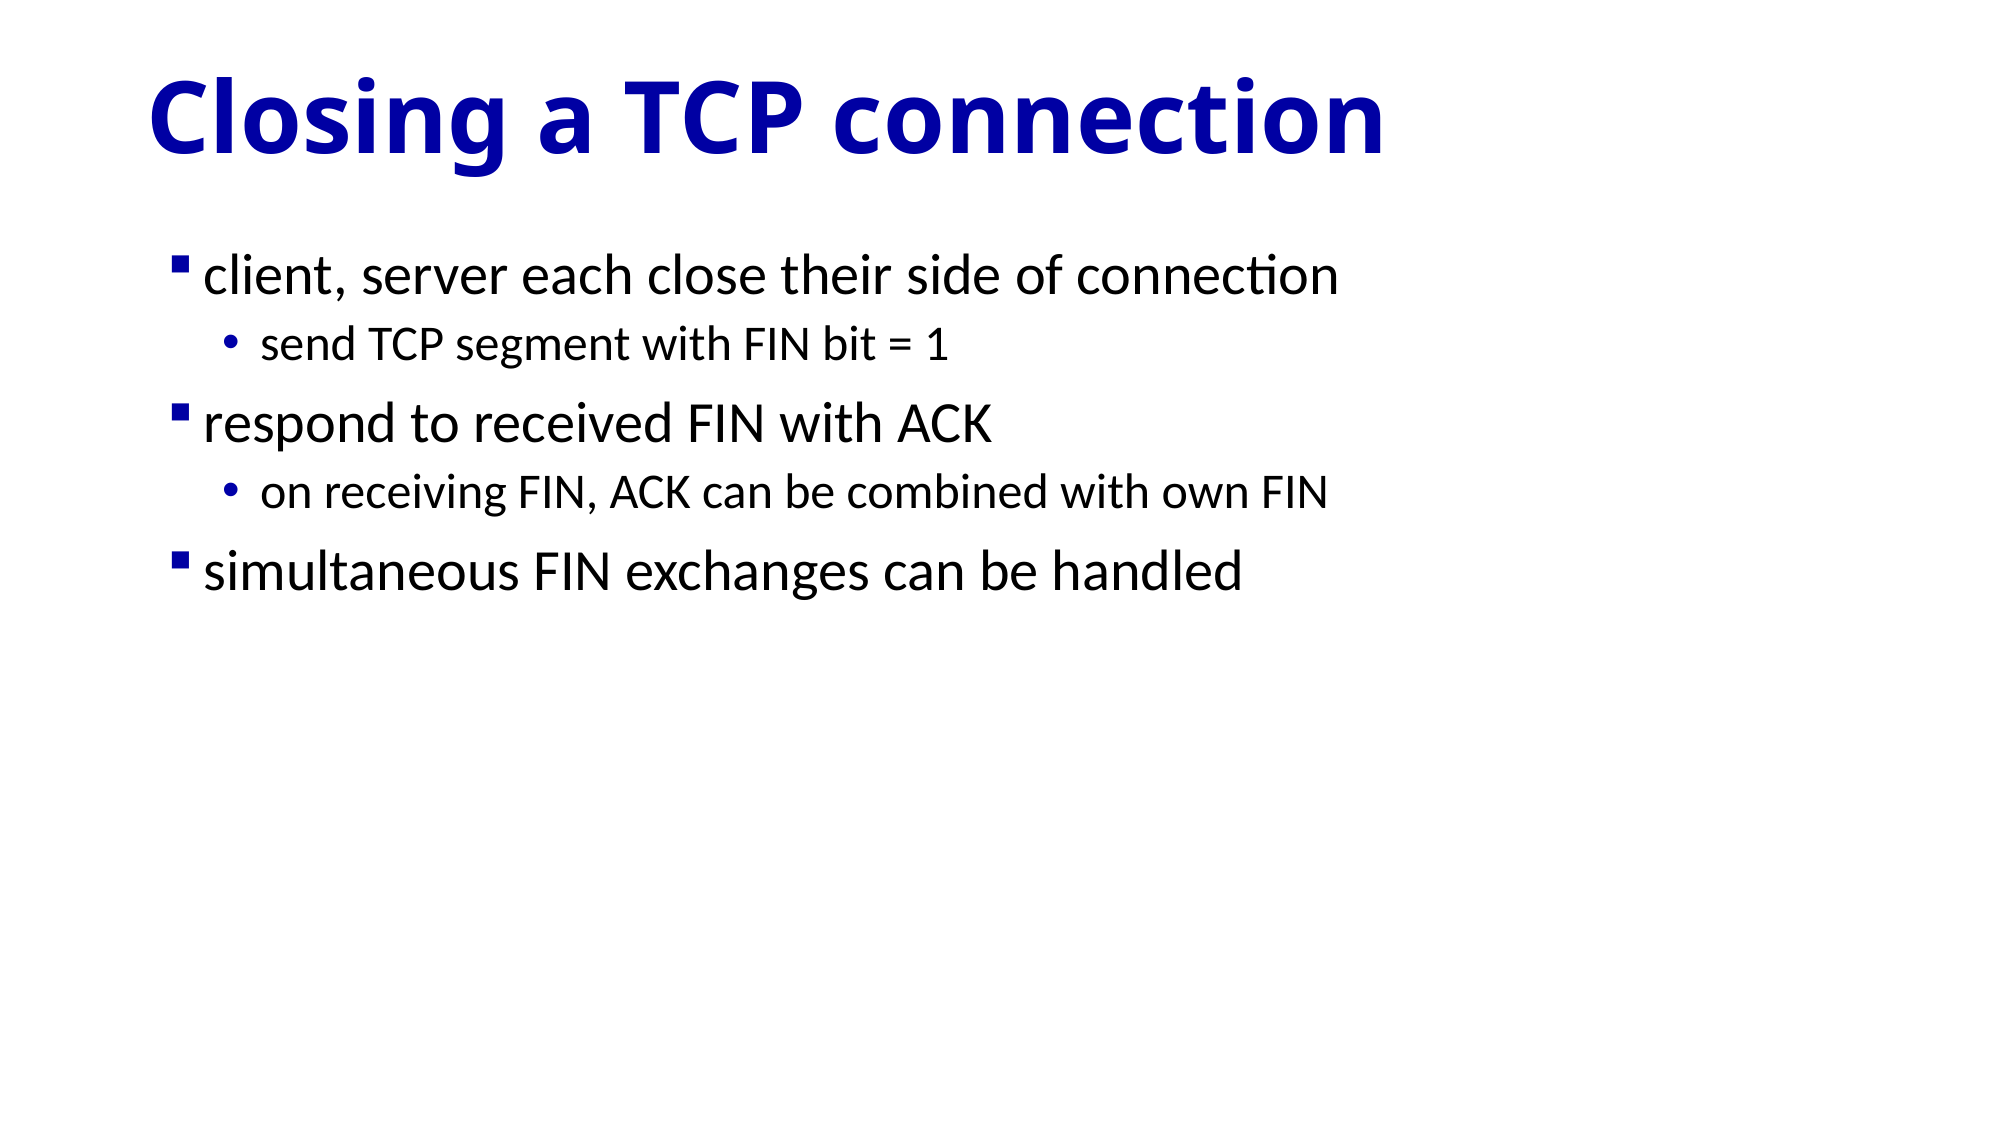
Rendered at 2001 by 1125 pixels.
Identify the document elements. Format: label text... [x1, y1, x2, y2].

text_box client, server each close their side of connection send TCP segment with FIN bit = 1 respond to received FIN with ACK on receiving FIN, ACK can be combined with own FIN simultaneous FIN exchanges can be handled [130, 236, 1722, 924]
title Closing a TCP connection [131, 47, 2000, 195]
